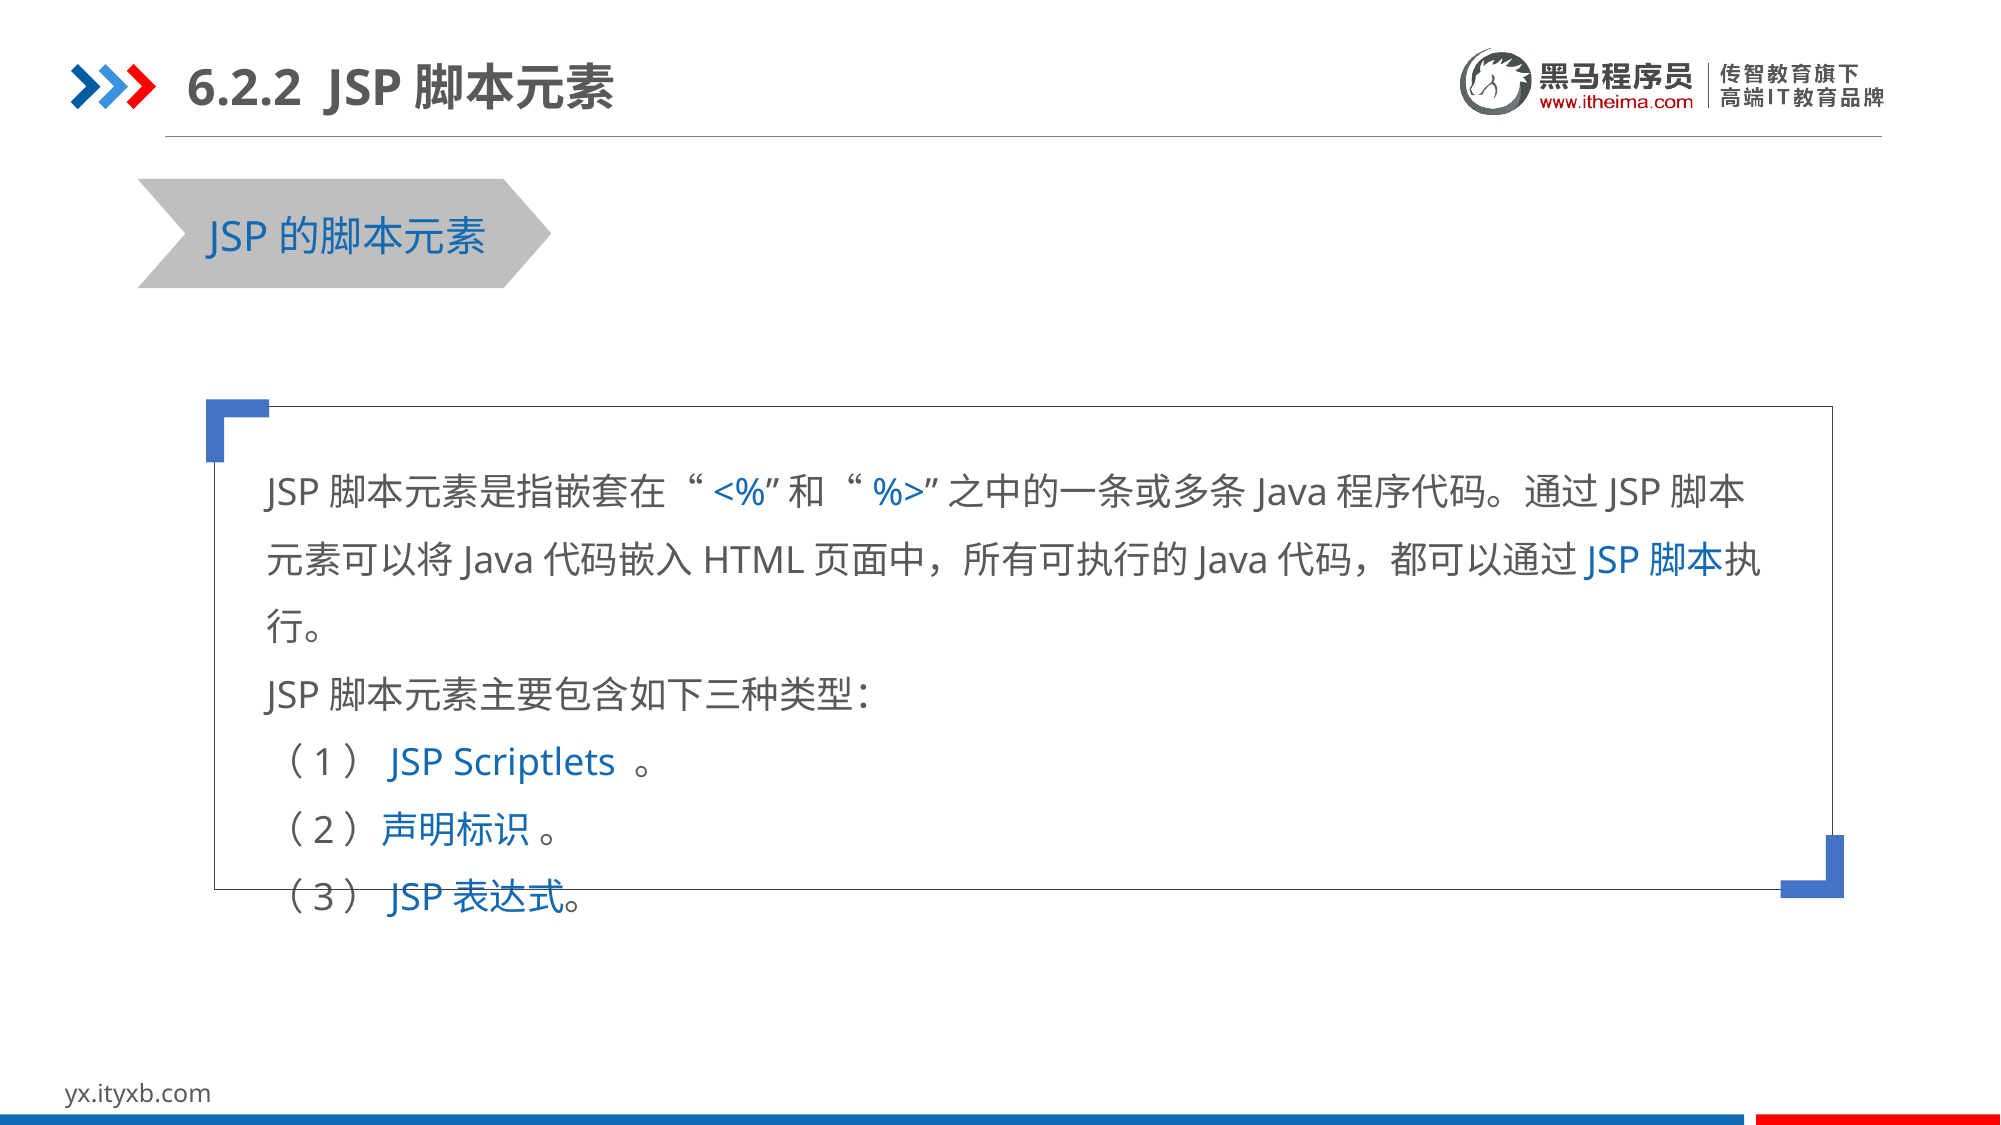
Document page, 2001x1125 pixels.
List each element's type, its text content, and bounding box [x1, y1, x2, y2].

text_box [213, 405, 1834, 890]
text_box JSP的脚本元素 [194, 201, 503, 267]
picture [1460, 48, 1887, 115]
text_box [1780, 834, 1845, 899]
text_box 6.2.2 JSP脚本元素 [187, 43, 657, 127]
text_box [205, 398, 270, 463]
text_box [137, 178, 552, 289]
